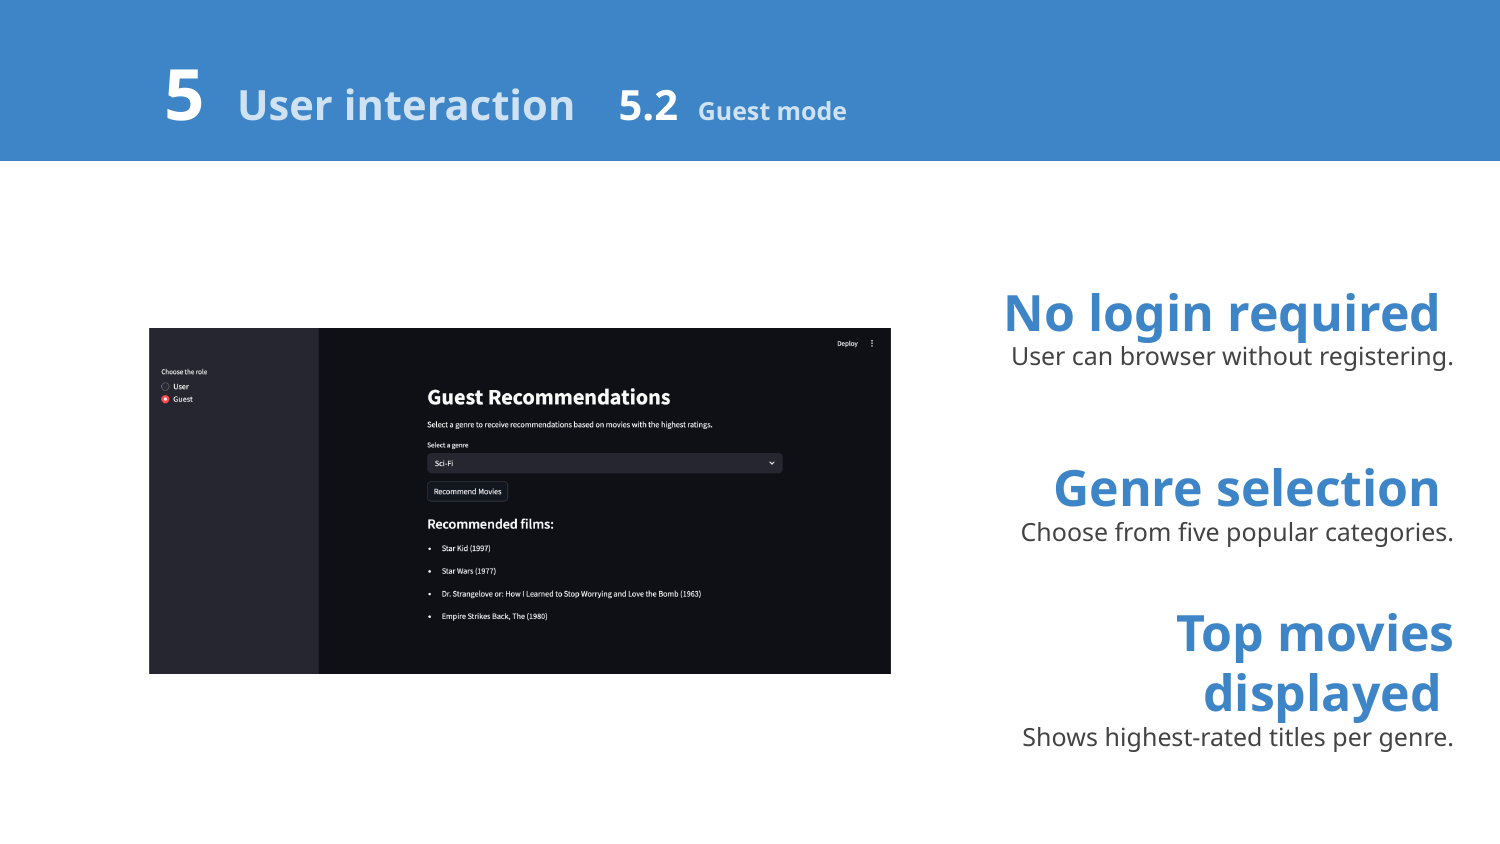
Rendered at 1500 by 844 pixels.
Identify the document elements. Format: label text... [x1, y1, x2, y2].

picture [149, 328, 891, 675]
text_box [911, 244, 1471, 759]
text_box 5 User interaction 5.2 Guest mode [149, 22, 1354, 150]
text_box [0, 0, 1500, 161]
